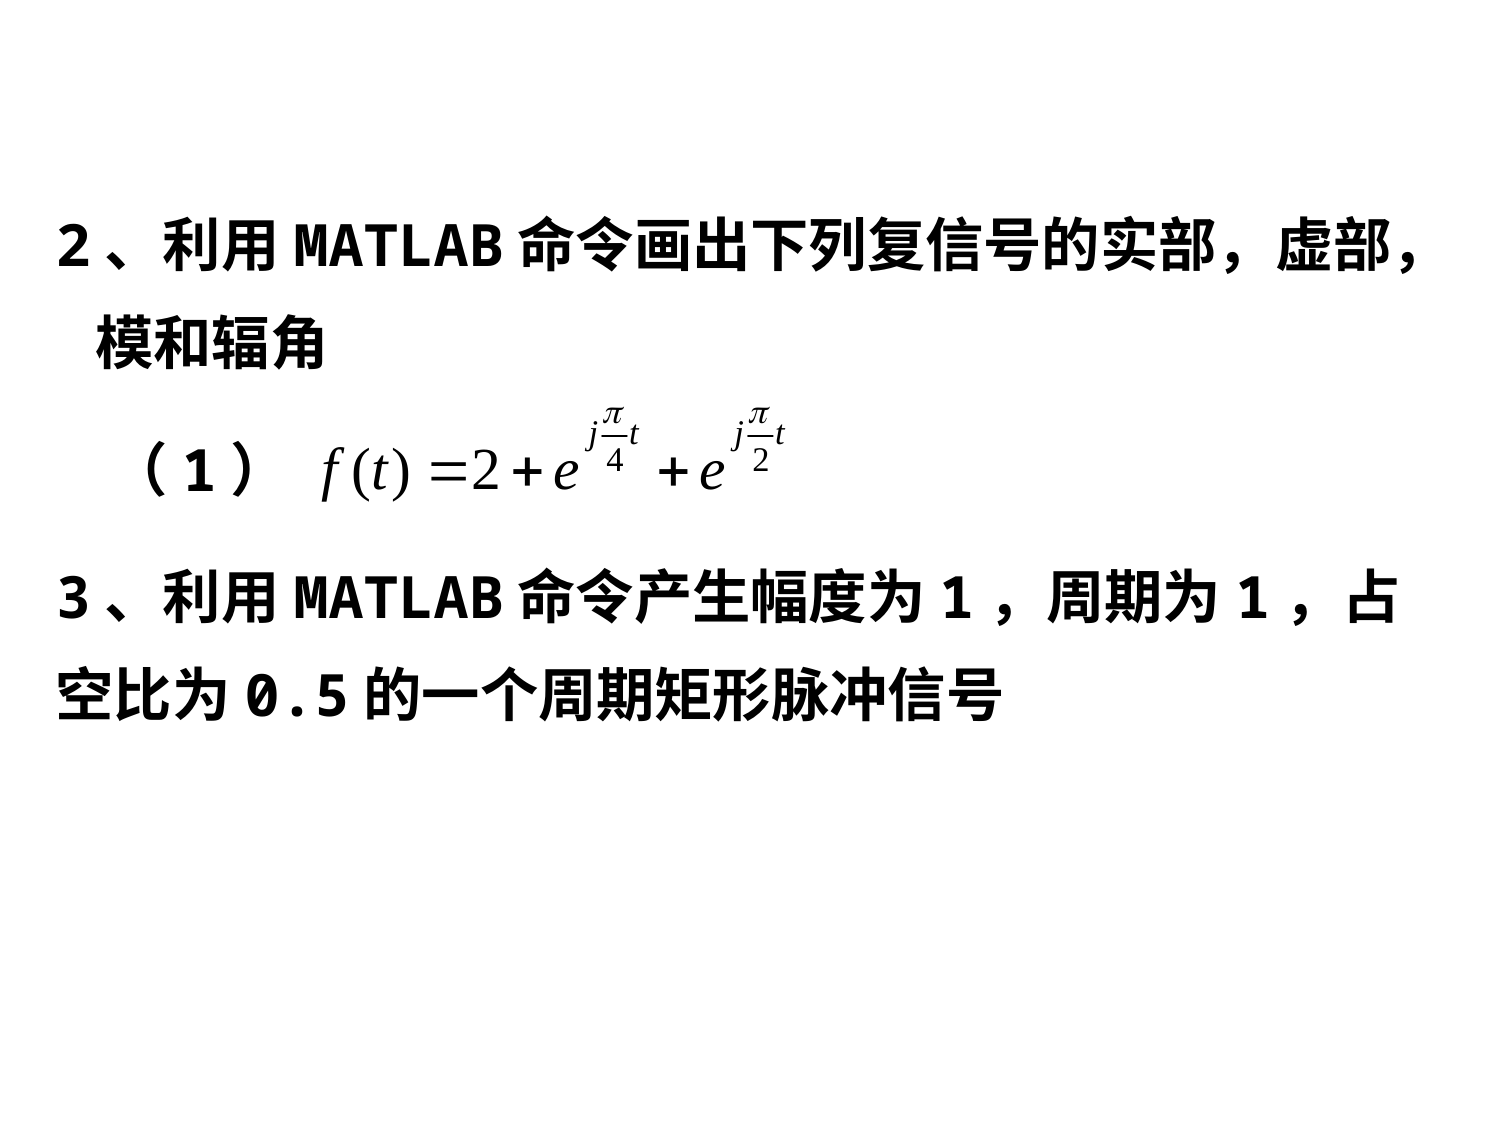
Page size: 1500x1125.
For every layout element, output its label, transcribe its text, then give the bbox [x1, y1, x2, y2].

text_box 2、利用MATLAB命令画出下列复信号的实部，虚部， 模和辐角 （1） 3、利用MATLAB命令产生幅度为1，周期为1，占空比为0.5的一个周期矩形脉冲信号 [41, 172, 1447, 736]
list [300, 385, 798, 515]
